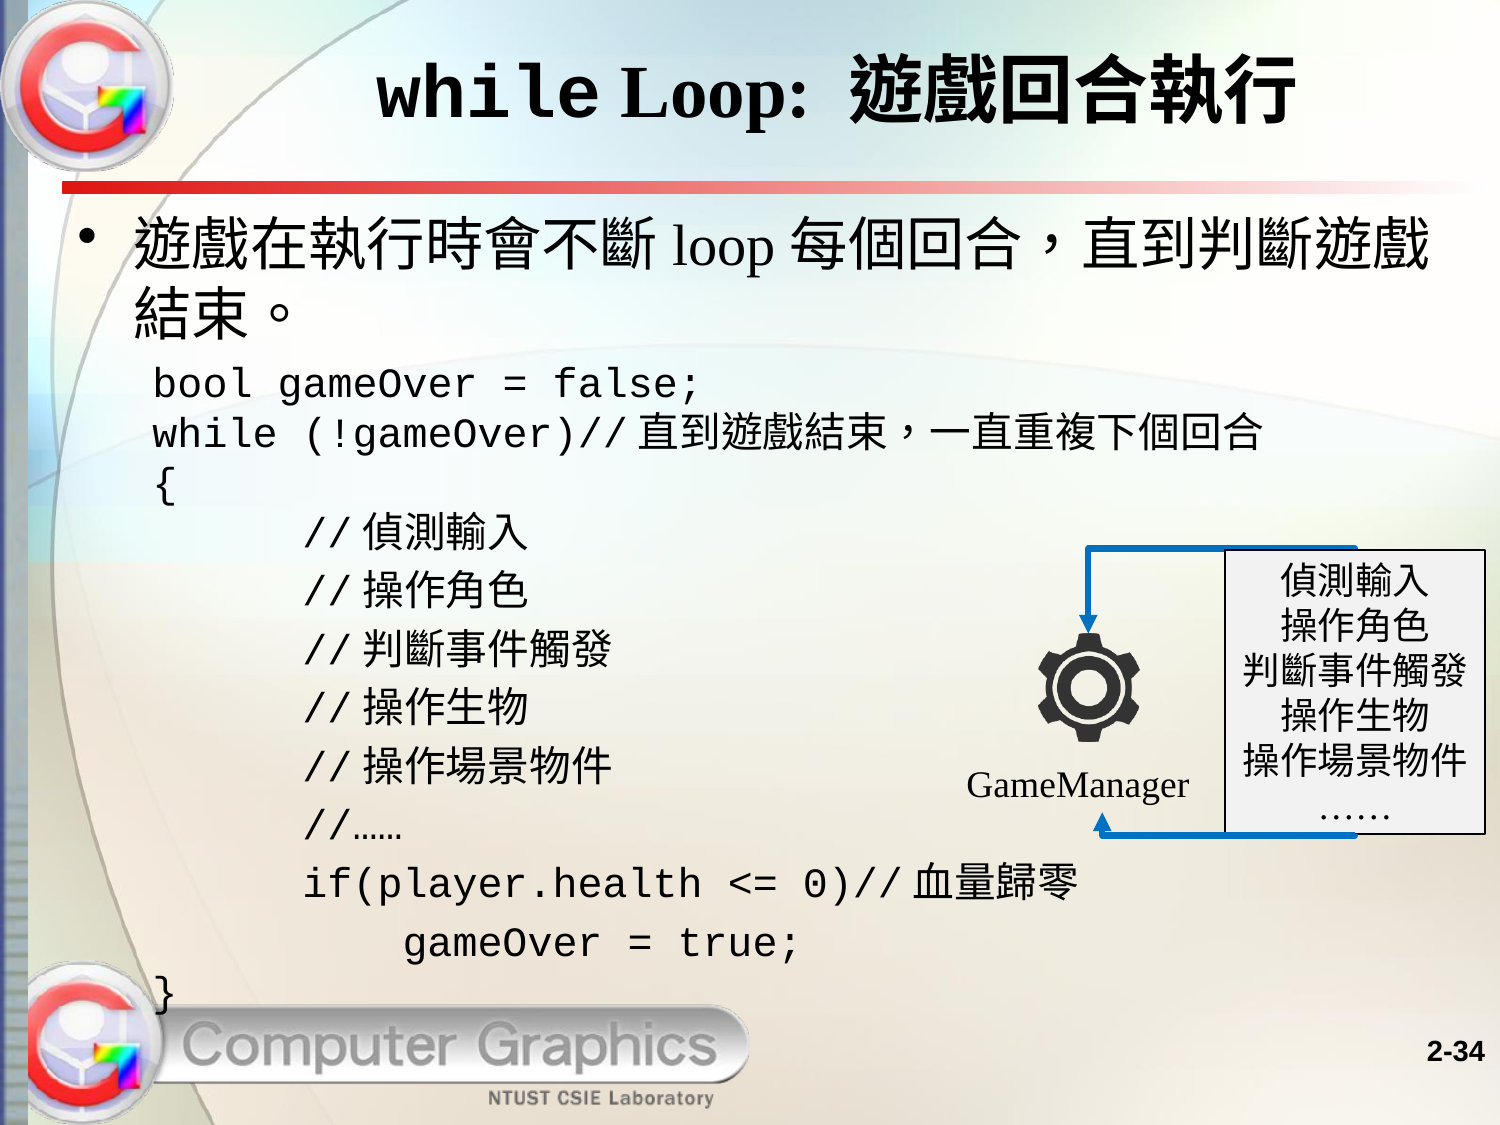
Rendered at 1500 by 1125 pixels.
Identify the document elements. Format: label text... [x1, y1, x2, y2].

title while Loop: 遊戲回合執行 [174, 0, 1500, 175]
slide_number 2-34 [1187, 1025, 1500, 1063]
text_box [1179, 458, 1264, 726]
text_box 偵測輸入 操作角色 判斷事件觸發 操作生物 操作場景物件 …… [1246, 549, 1485, 835]
text_box GameManager [951, 752, 1211, 813]
picture [0, 0, 1500, 1125]
list 遊戲在執行時會不斷loop每個回合，直到判斷遊戲結束。 bool gameOver = false; while (!gameOver)//直到遊戲結束，一直重複下個回合 { //偵測輸入 //操作角色 //判斷事件觸發 //操作生物 //操作場景物件 //…… if(player.health <= 0)//血量歸零 gameOver = true; } [62, 200, 1463, 1000]
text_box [1216, 698, 1241, 952]
